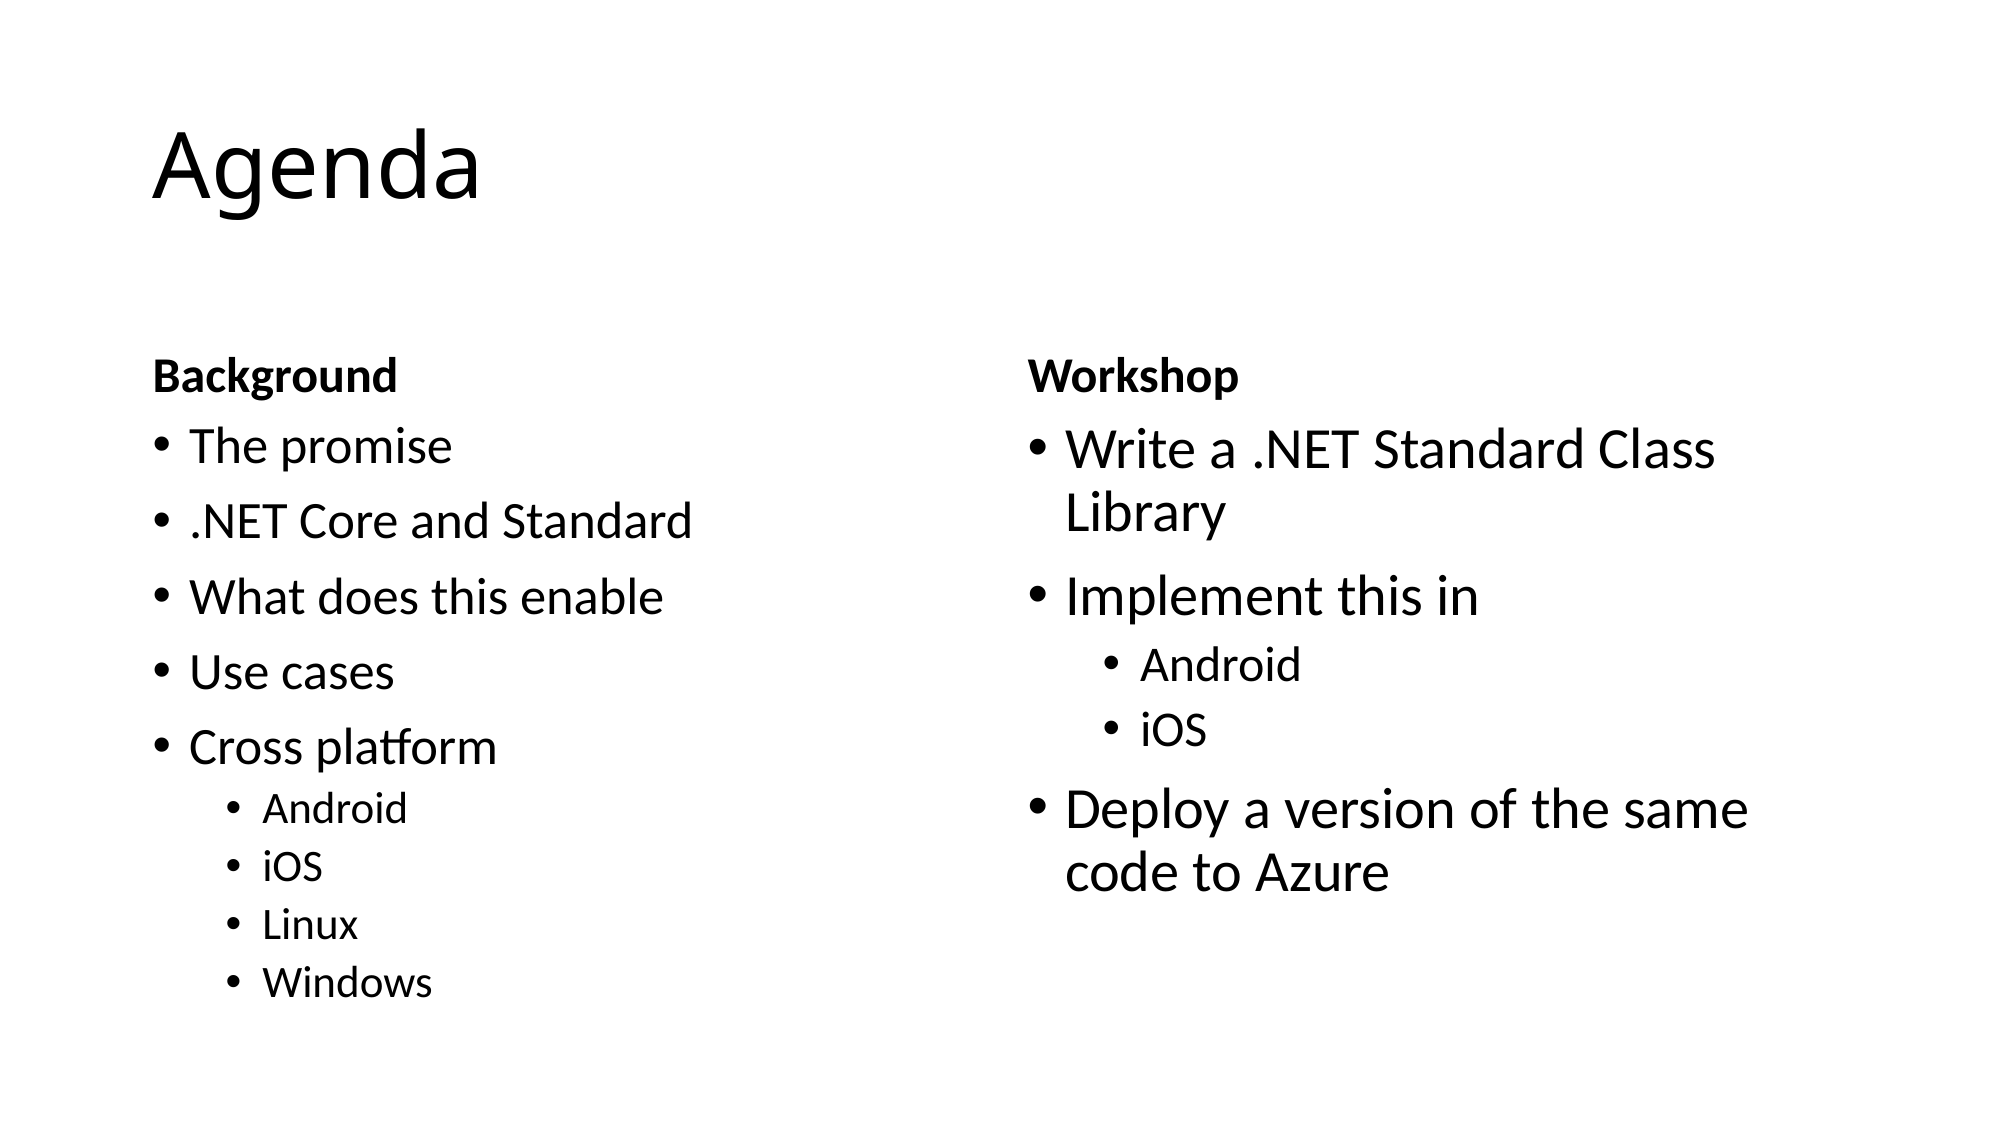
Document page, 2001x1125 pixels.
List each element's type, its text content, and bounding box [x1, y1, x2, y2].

list Background [137, 275, 984, 410]
list Workshop [1012, 275, 1863, 410]
list Write a .NET Standard Class Library Implement this in Android iOS Deploy a version of the same code to Azure [1012, 410, 1863, 1016]
list The promise .NET Core and Standard What does this enable Use cases Cross platform Android iOS Linux Windows [137, 410, 984, 1016]
title Agenda [137, 59, 1863, 278]
